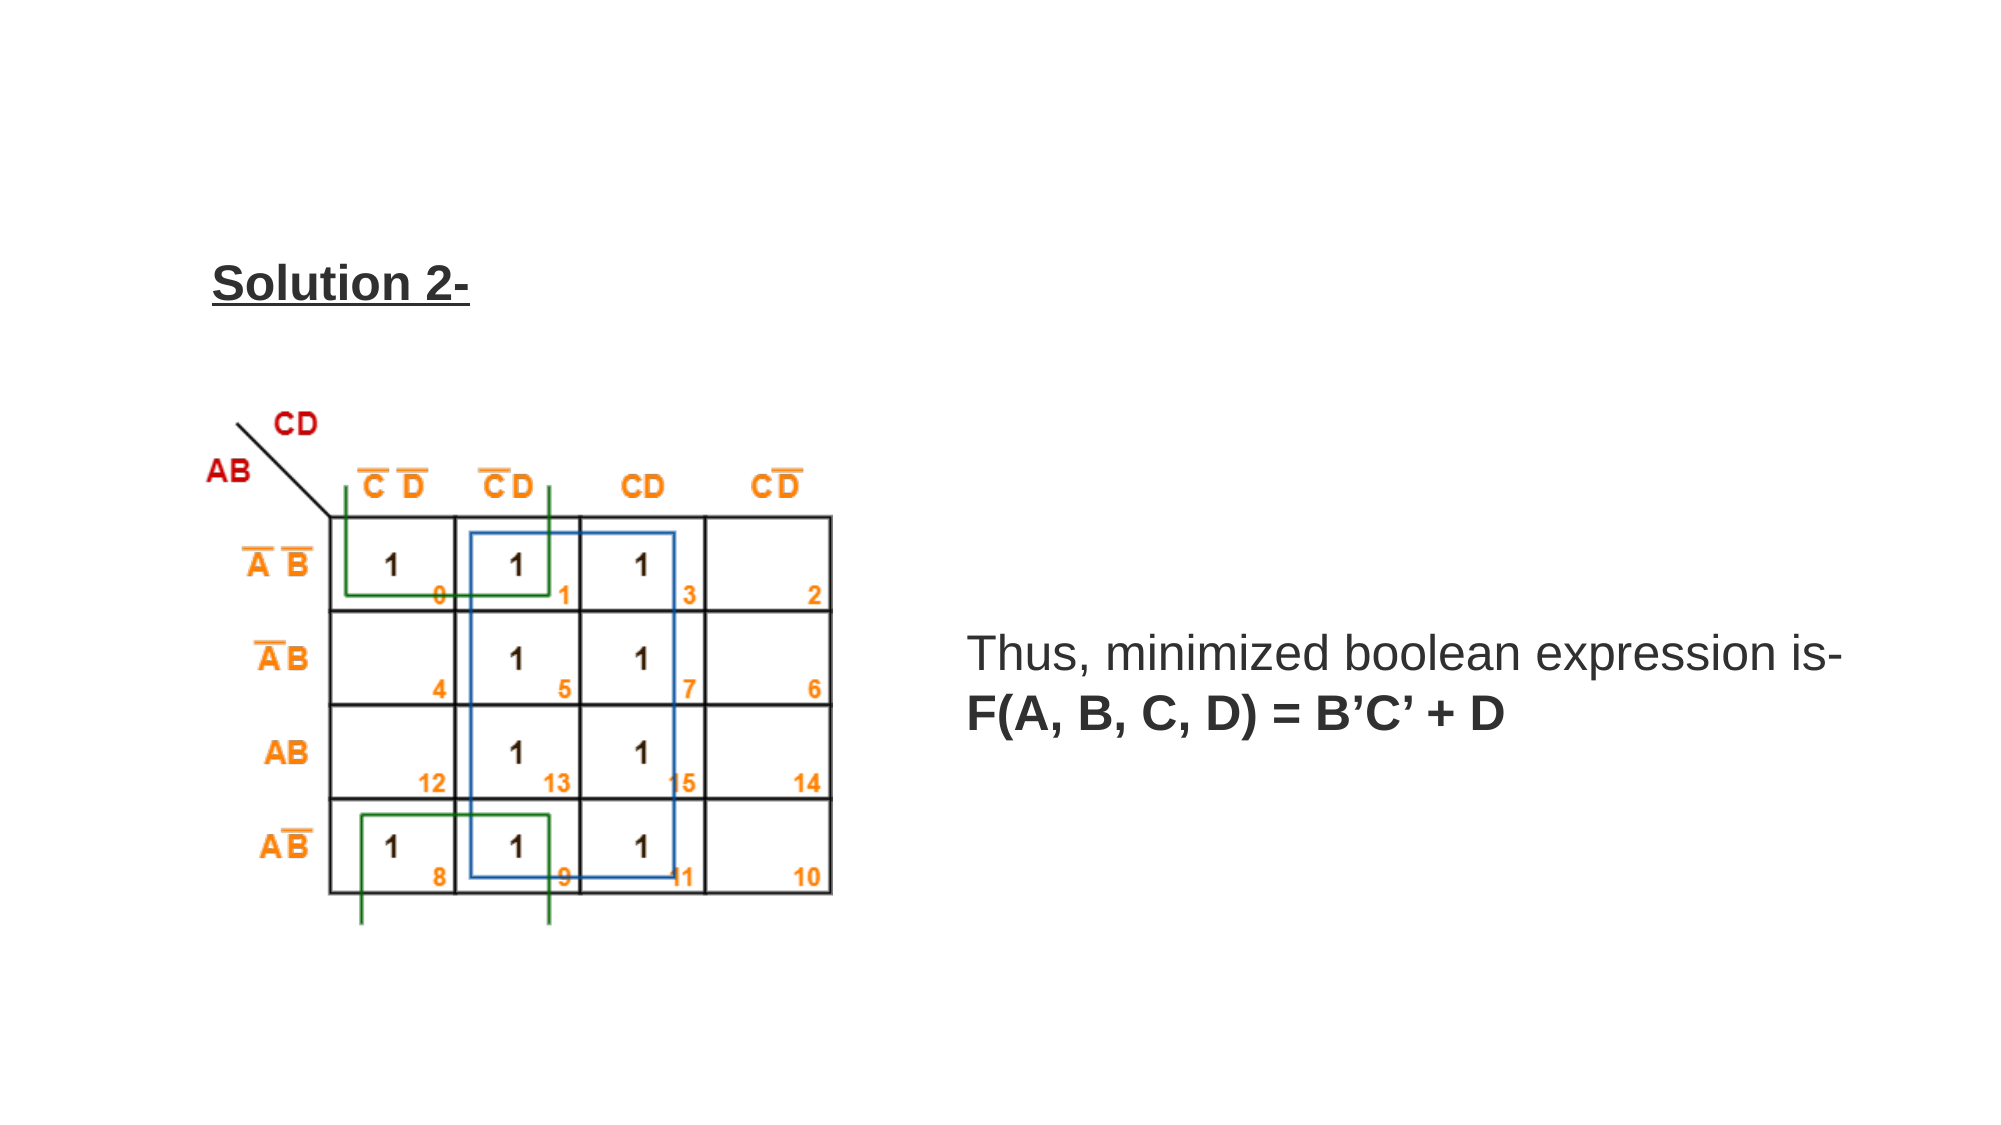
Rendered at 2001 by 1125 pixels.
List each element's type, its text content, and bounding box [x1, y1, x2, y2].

picture [196, 404, 833, 927]
text_box Solution 2- [196, 243, 1864, 318]
text_box Thus, minimized boolean expression is- F(A, B, C, D) = B’C’ + D [951, 612, 1952, 748]
